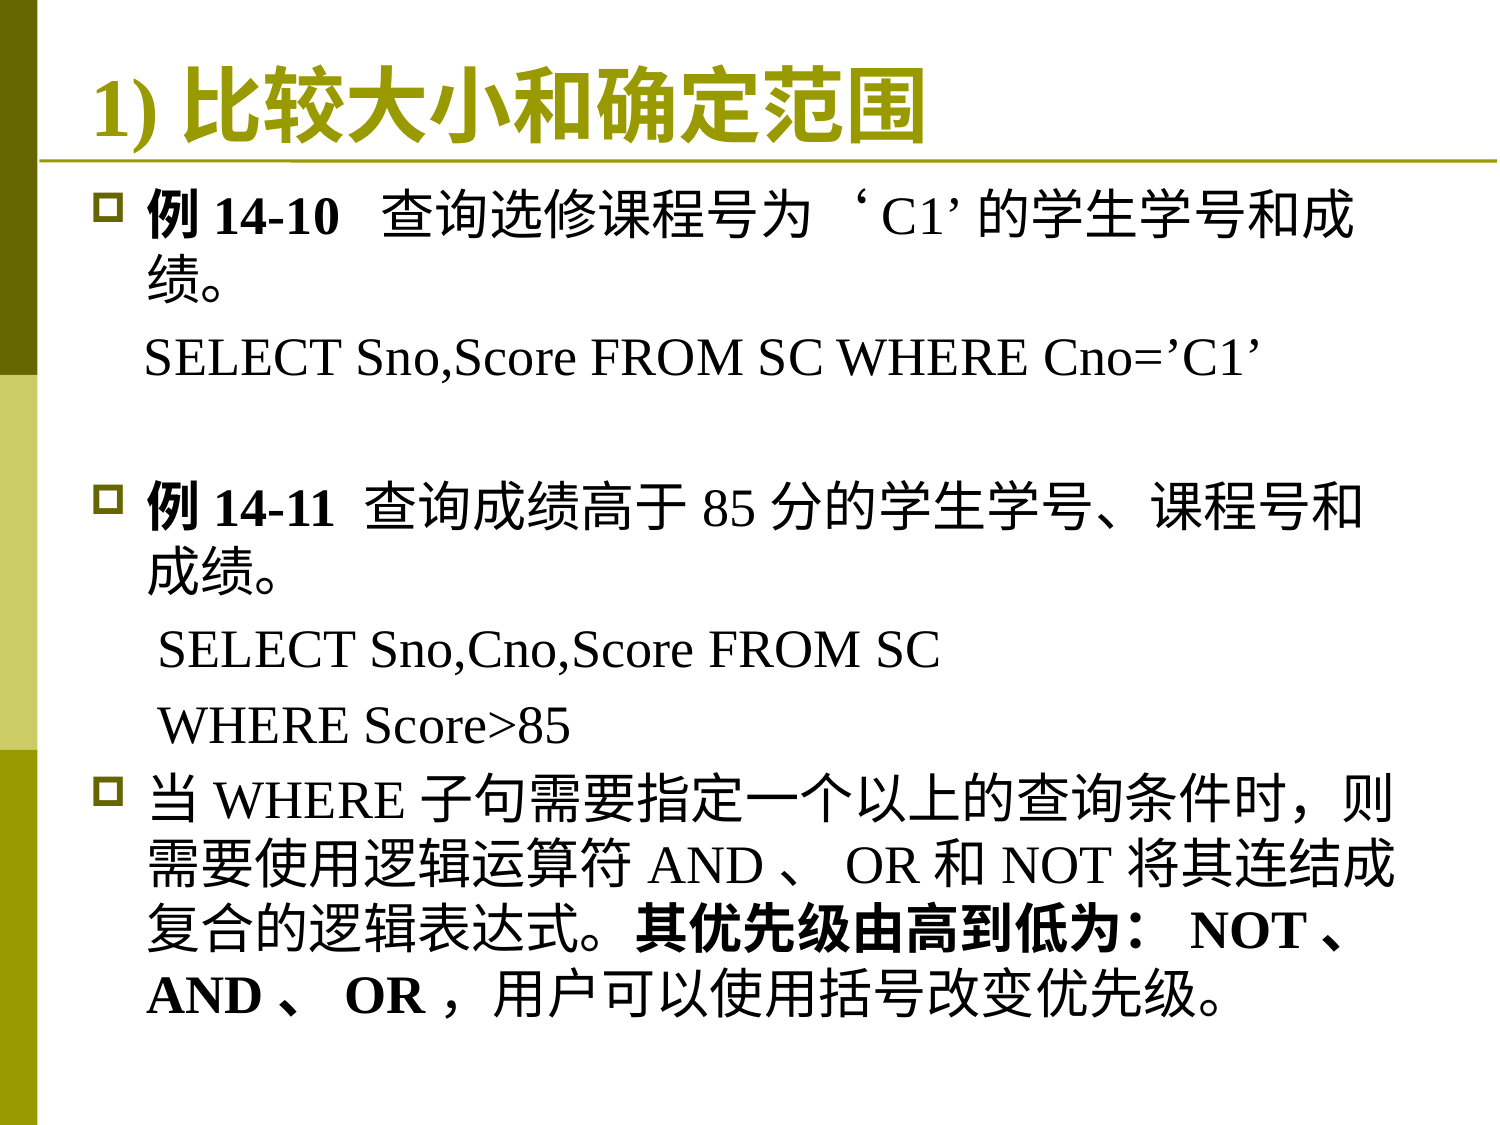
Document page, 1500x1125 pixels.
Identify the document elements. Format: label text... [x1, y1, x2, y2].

title 1)比较大小和确定范围 [75, 45, 1425, 161]
list 例14-10 查询选修课程号为‘C1’的学生学号和成绩。 SELECT Sno,Score FROM SC WHERE Cno=’C1’ 例14-11 查询成绩高于85分的学生学号、课程号和成绩。 SELECT Sno,Cno,Score FROM SC WHERE Score>85 当WHERE子句需要指定一个以上的查询条件时，则需要使用逻辑运算符AND、OR和NOT将其连结成复合的逻辑表达式。其优先级由高到低为：NOT、AND、OR，用户可以使用括号改变优先级。 [75, 172, 1425, 1024]
